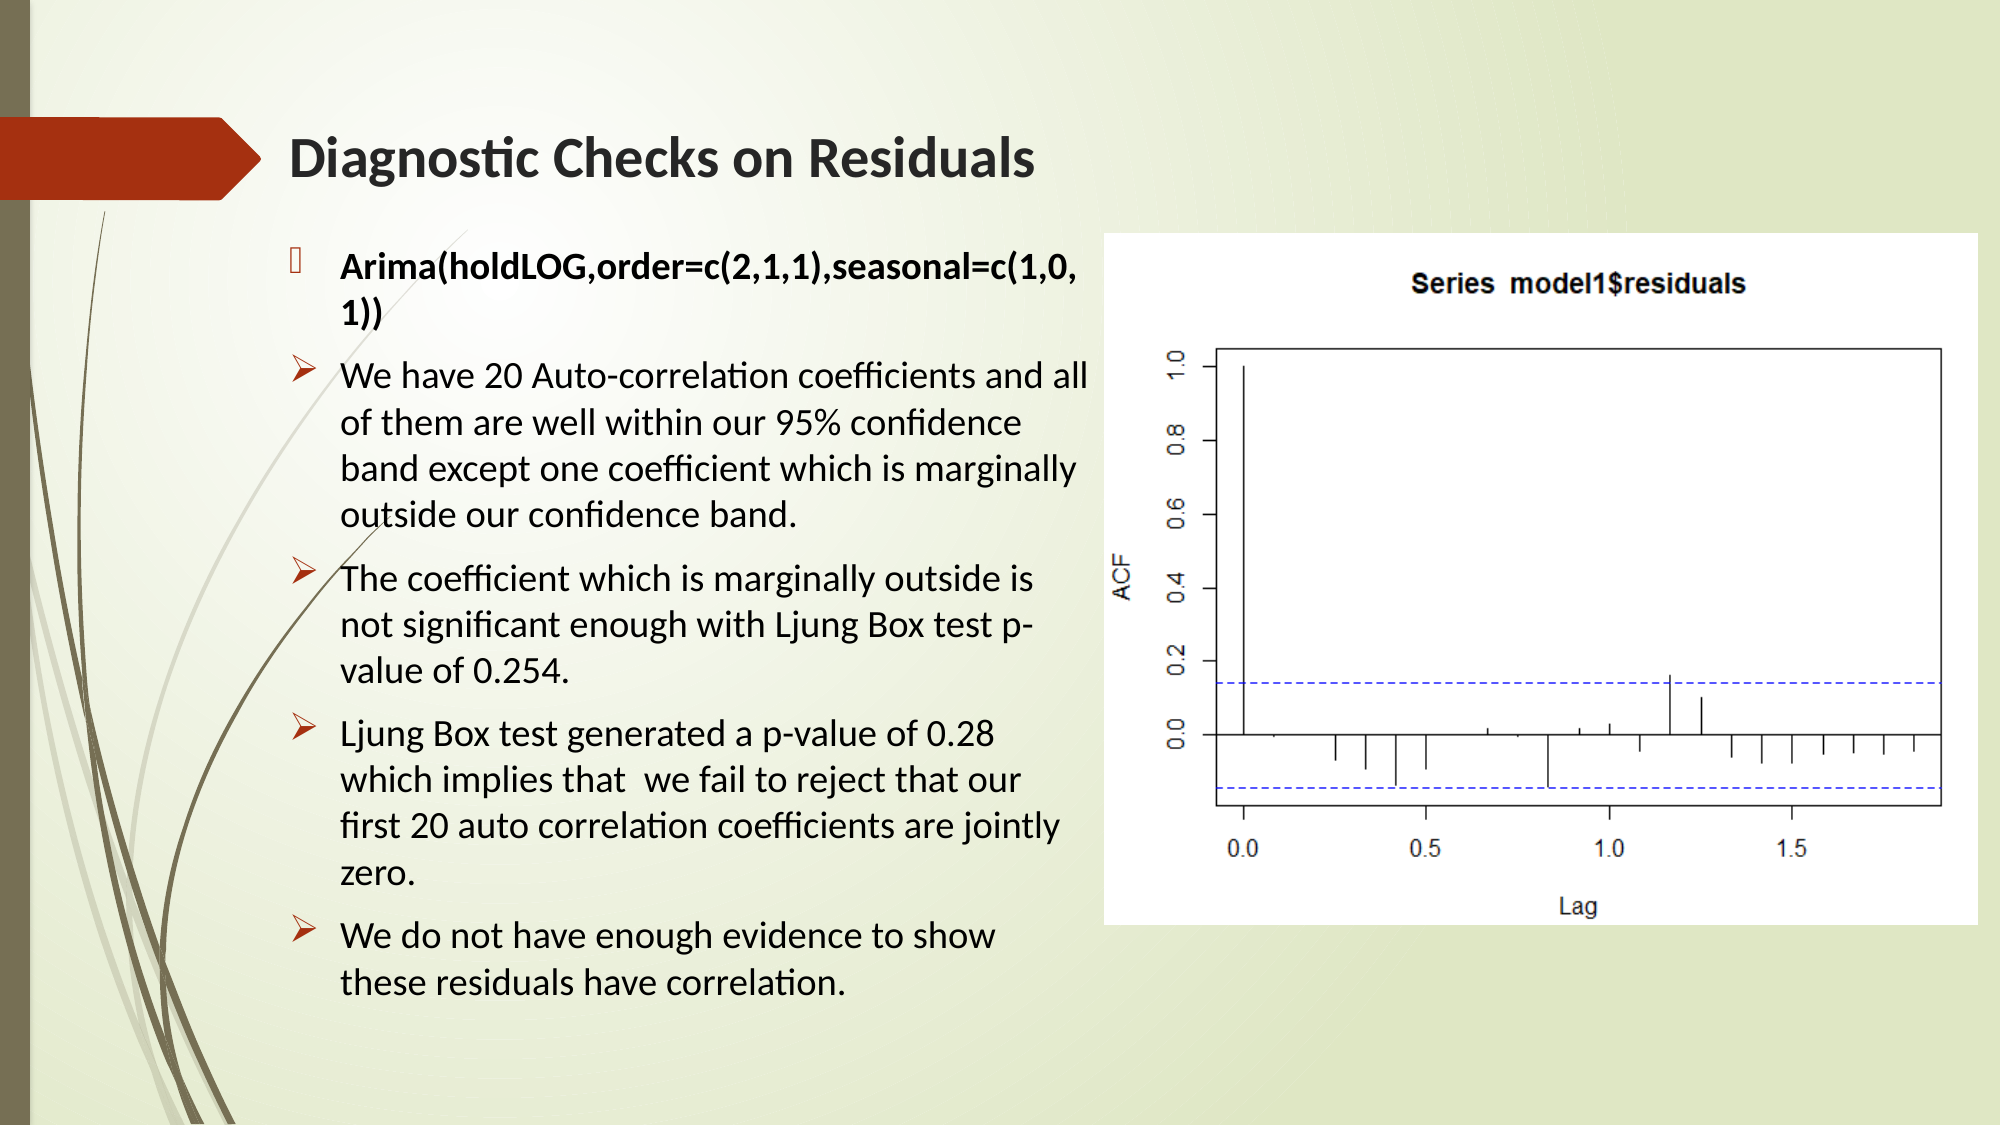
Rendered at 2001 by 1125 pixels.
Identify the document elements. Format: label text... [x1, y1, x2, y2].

picture [1104, 233, 1978, 925]
list Arima(holdLOG,order=c(2,1,1),seasonal=c(1,0,1)) We have 20 Auto-correlation coefficients and all of them are well within our 95% confidence band except one coefficient which is marginally outside our confidence band. The coefficient which is marginally outside is not significant enough with Ljung Box test p-value of 0.254. Ljung Box test generated a p-value of 0.28 which implies that we fail to reject that our first 20 auto correlation coefficients are jointly zero. We do not have enough evidence to show these residuals have correlation. [274, 233, 1105, 1014]
title Diagnostic Checks on Residuals [274, 111, 2000, 214]
